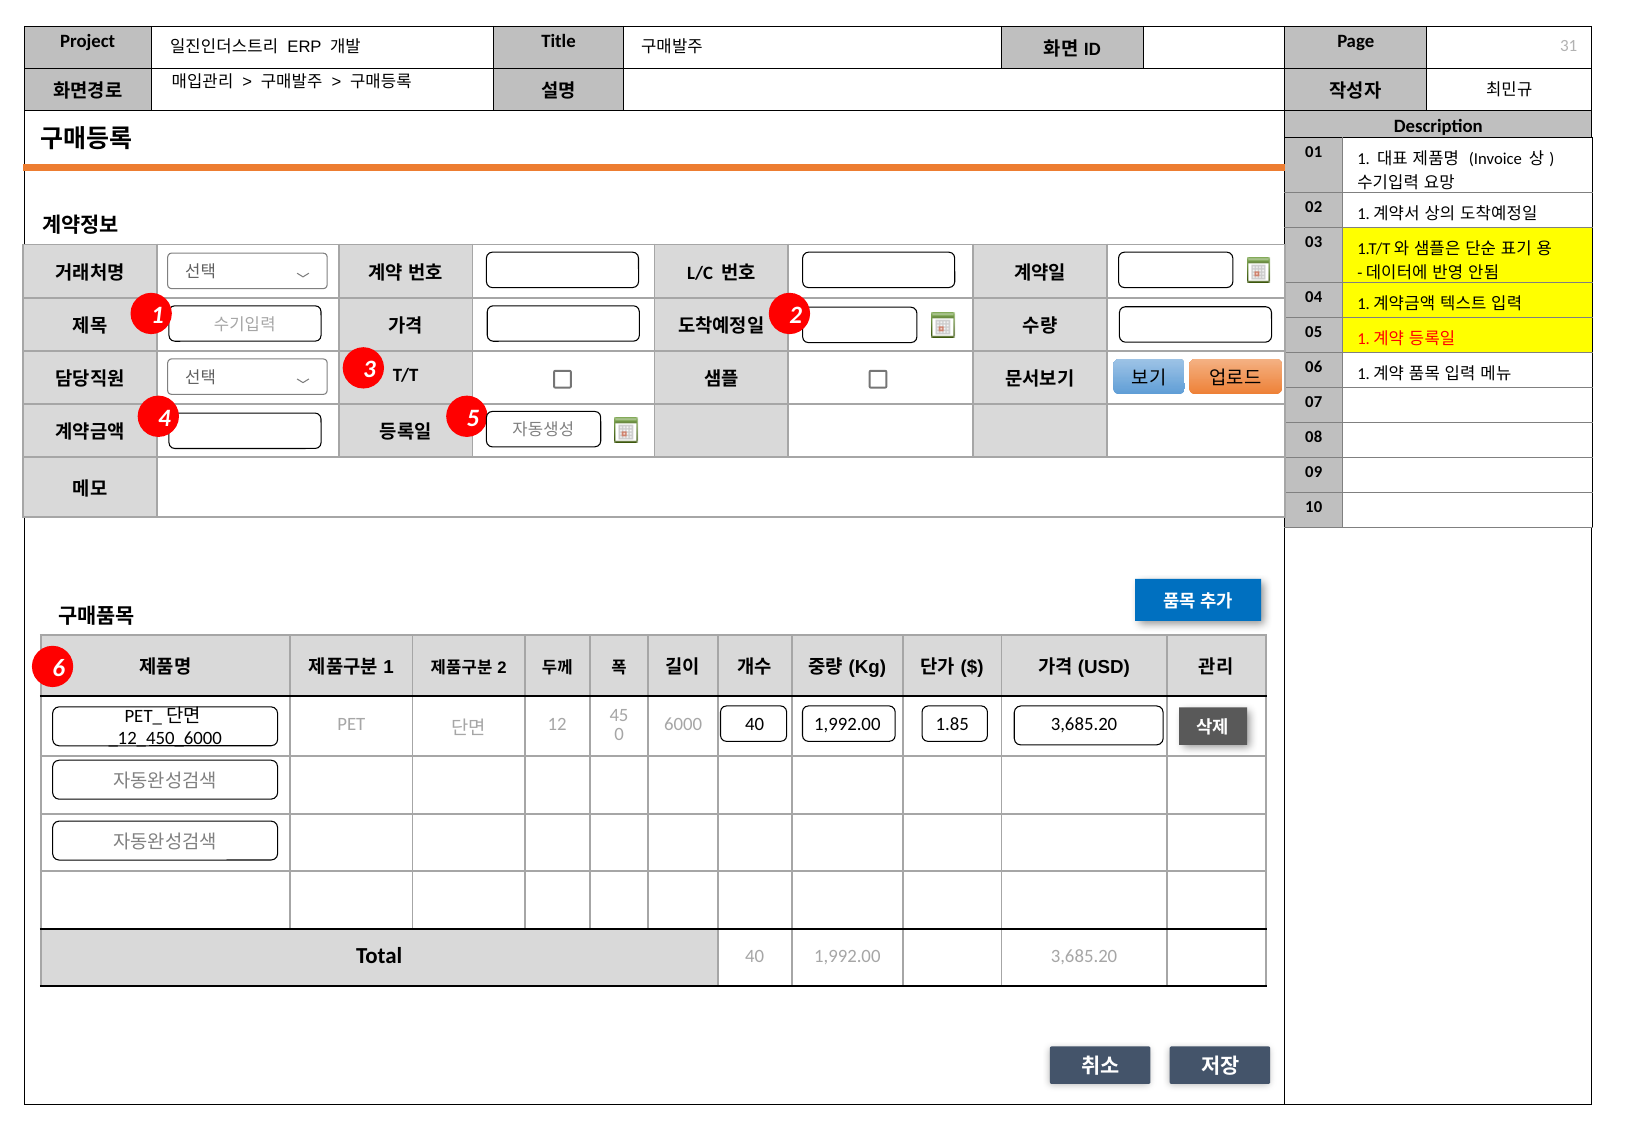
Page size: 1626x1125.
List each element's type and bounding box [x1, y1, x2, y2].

text_box [51, 820, 279, 862]
text_box [167, 358, 328, 395]
table_cell [24, 352, 156, 403]
text_box [1134, 578, 1262, 622]
table_header [42, 636, 289, 695]
table_cell [719, 930, 791, 985]
text_box [1118, 305, 1273, 344]
table_cell [291, 697, 412, 755]
text_box [1117, 251, 1234, 289]
table_cell [158, 299, 338, 350]
table_cell [158, 352, 338, 403]
text_box [155, 28, 428, 99]
table_cell [655, 299, 787, 350]
table_cell [1343, 283, 1592, 317]
table_cell [291, 757, 412, 813]
text_box [868, 369, 888, 389]
text_box [30, 644, 75, 689]
table_cell [904, 757, 1001, 813]
table_cell [526, 757, 589, 813]
table_cell [1343, 423, 1592, 457]
text_box [626, 28, 718, 64]
text_box [129, 291, 323, 343]
table_header [1108, 245, 1284, 297]
table_cell [1168, 872, 1265, 928]
table_cell [340, 299, 472, 350]
table_cell [591, 697, 647, 755]
table_cell [974, 299, 1106, 350]
table_header [649, 636, 717, 695]
table_cell [1343, 228, 1592, 282]
table_header [526, 636, 589, 695]
table_cell [1002, 815, 1166, 870]
table_cell [1343, 353, 1592, 387]
table_cell [591, 815, 647, 870]
table_cell [719, 697, 791, 755]
picture [614, 417, 640, 443]
table_cell [158, 458, 1284, 516]
table_cell [1285, 228, 1342, 282]
table_cell [158, 405, 338, 456]
table_cell [42, 697, 289, 755]
table_cell [340, 352, 472, 403]
table_cell [340, 405, 472, 456]
text_box [44, 594, 150, 634]
table_cell [793, 930, 902, 985]
text_box [1178, 706, 1248, 746]
text_box [1143, 24, 1285, 100]
text_box [1013, 704, 1165, 746]
table_cell [1343, 458, 1592, 492]
slide_number [1285, 29, 1593, 61]
text_box [1189, 358, 1282, 395]
table_header [789, 245, 972, 297]
table_cell [591, 872, 647, 928]
table_cell [719, 757, 791, 813]
table_header [473, 245, 654, 297]
table_cell [974, 352, 1106, 403]
table_cell [413, 757, 524, 813]
table_header [1343, 138, 1592, 192]
table_cell [649, 757, 717, 813]
table_header [1002, 636, 1166, 695]
table_cell [42, 930, 717, 985]
table_cell [1286, 283, 1342, 317]
text_box [445, 394, 602, 448]
table_header [904, 636, 1001, 695]
table_cell [649, 697, 717, 755]
table_cell [473, 352, 654, 403]
table_header [340, 245, 472, 297]
table_cell [291, 872, 412, 928]
table_cell [42, 815, 289, 870]
table_cell [526, 815, 589, 870]
table_cell [793, 872, 902, 928]
table_cell [1168, 930, 1265, 985]
text_box [1113, 358, 1185, 395]
table_cell [1343, 388, 1592, 422]
table_cell [1285, 493, 1342, 527]
table_header [591, 636, 647, 695]
table_cell [1168, 697, 1265, 755]
text_box [485, 251, 640, 289]
table_cell [1002, 930, 1166, 985]
table_header [291, 636, 412, 695]
table_header [1168, 636, 1265, 695]
table_cell [1002, 757, 1166, 813]
table_cell [473, 299, 654, 350]
table_cell [1343, 193, 1592, 227]
table_header [719, 636, 791, 695]
table_cell [42, 757, 289, 813]
table_header [413, 636, 524, 695]
text_box [719, 704, 788, 743]
table_header [793, 636, 902, 695]
table_cell [591, 757, 647, 813]
table_cell [719, 872, 791, 928]
text_box [486, 304, 641, 343]
table_cell [789, 352, 972, 403]
text_box [136, 394, 323, 450]
table_cell [904, 872, 1001, 928]
text_box [25, 115, 148, 161]
table_header [1285, 138, 1342, 192]
table_cell [974, 405, 1106, 456]
table_cell [1168, 815, 1265, 870]
table_cell [649, 872, 717, 928]
table_cell [1286, 353, 1342, 387]
table_cell [1108, 405, 1284, 456]
text_box [801, 704, 897, 743]
table_cell [793, 815, 902, 870]
table_header [158, 245, 338, 297]
table_cell [1108, 299, 1284, 350]
text_box [1168, 1045, 1272, 1085]
table_header [655, 245, 787, 297]
table_cell [719, 815, 791, 870]
text_box [801, 251, 956, 289]
text_box [341, 346, 386, 390]
table_cell [1343, 318, 1592, 352]
table_cell [1286, 423, 1342, 457]
table_cell [1343, 493, 1592, 527]
table_cell [793, 757, 902, 813]
table_cell [526, 872, 589, 928]
table_header [974, 245, 1106, 297]
text_box [1048, 1045, 1152, 1085]
table_cell [1168, 757, 1265, 813]
table_cell [24, 299, 156, 350]
table_cell [1108, 352, 1284, 403]
text_box [51, 759, 279, 801]
table_cell [413, 697, 524, 755]
table_header [24, 245, 156, 297]
table_cell [291, 815, 412, 870]
table_cell [413, 872, 524, 928]
table_cell [1286, 318, 1342, 352]
table_cell [473, 405, 654, 456]
table_cell [1002, 697, 1166, 755]
table_cell [655, 352, 787, 403]
table_cell [789, 299, 972, 350]
picture [931, 312, 957, 338]
picture [1247, 257, 1273, 283]
table_cell [1286, 388, 1342, 422]
table_cell [655, 405, 787, 456]
table_cell [526, 697, 589, 755]
table_cell [904, 697, 1001, 755]
text_box [27, 204, 134, 244]
text_box [767, 291, 918, 344]
table_cell [42, 872, 289, 928]
table_cell [793, 697, 902, 755]
table_cell [649, 815, 717, 870]
text_box [51, 705, 279, 747]
table_cell [1285, 193, 1342, 227]
table_cell [1002, 872, 1166, 928]
table_cell [904, 815, 1001, 870]
text_box [623, 66, 654, 102]
table_cell [24, 405, 156, 456]
text_box [167, 253, 328, 289]
table_cell [413, 815, 524, 870]
table_cell [24, 458, 156, 516]
text_box [921, 704, 989, 743]
text_box [553, 369, 572, 389]
table_cell [789, 405, 972, 456]
table_cell [904, 930, 1001, 985]
table_cell [1286, 458, 1342, 492]
